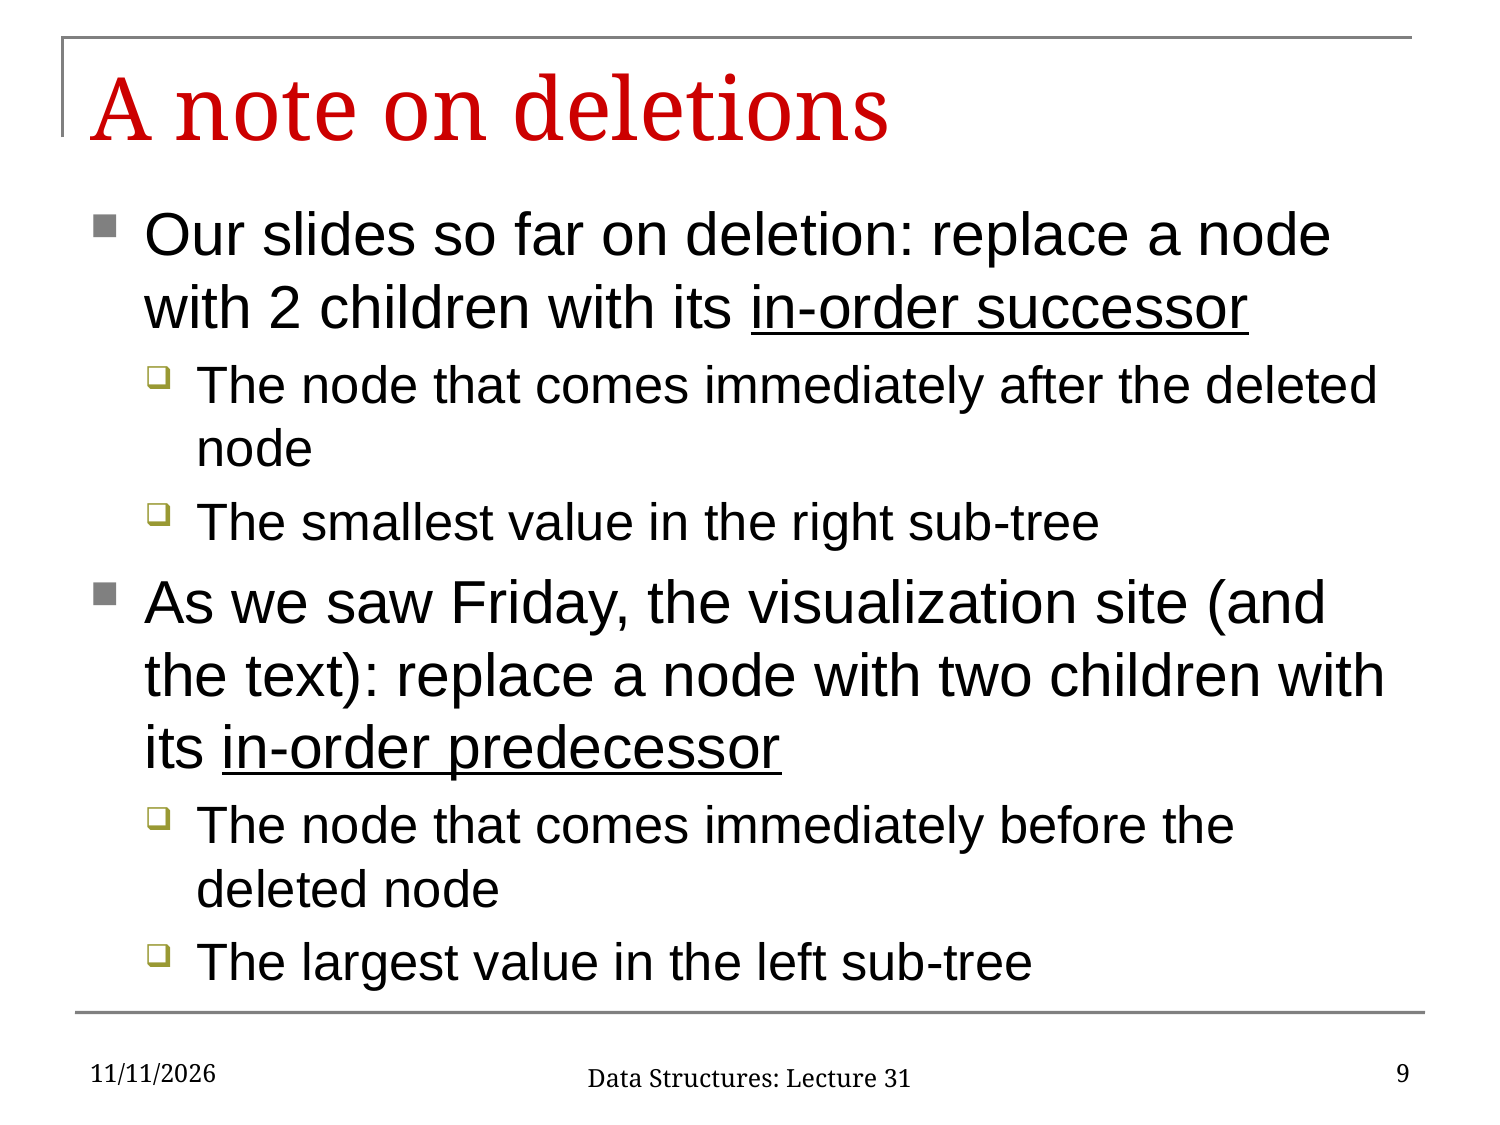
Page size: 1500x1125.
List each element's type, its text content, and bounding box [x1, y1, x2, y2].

list Our slides so far on deletion: replace a node with 2 children with its in-order successor The node that comes immediately after the deleted node The smallest value in the right sub-tree As we saw Friday, the visualization site (and the text): replace a node with two children with its in-order predecessor The node that comes immediately before the deleted node The largest value in the left sub-tree [75, 187, 1425, 1006]
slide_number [74, 1023, 426, 1100]
title A note on deletions [75, 45, 1425, 163]
footer Data Structures: Lecture 31 [512, 1024, 988, 1101]
slide_number 9 [1074, 1023, 1426, 1100]
